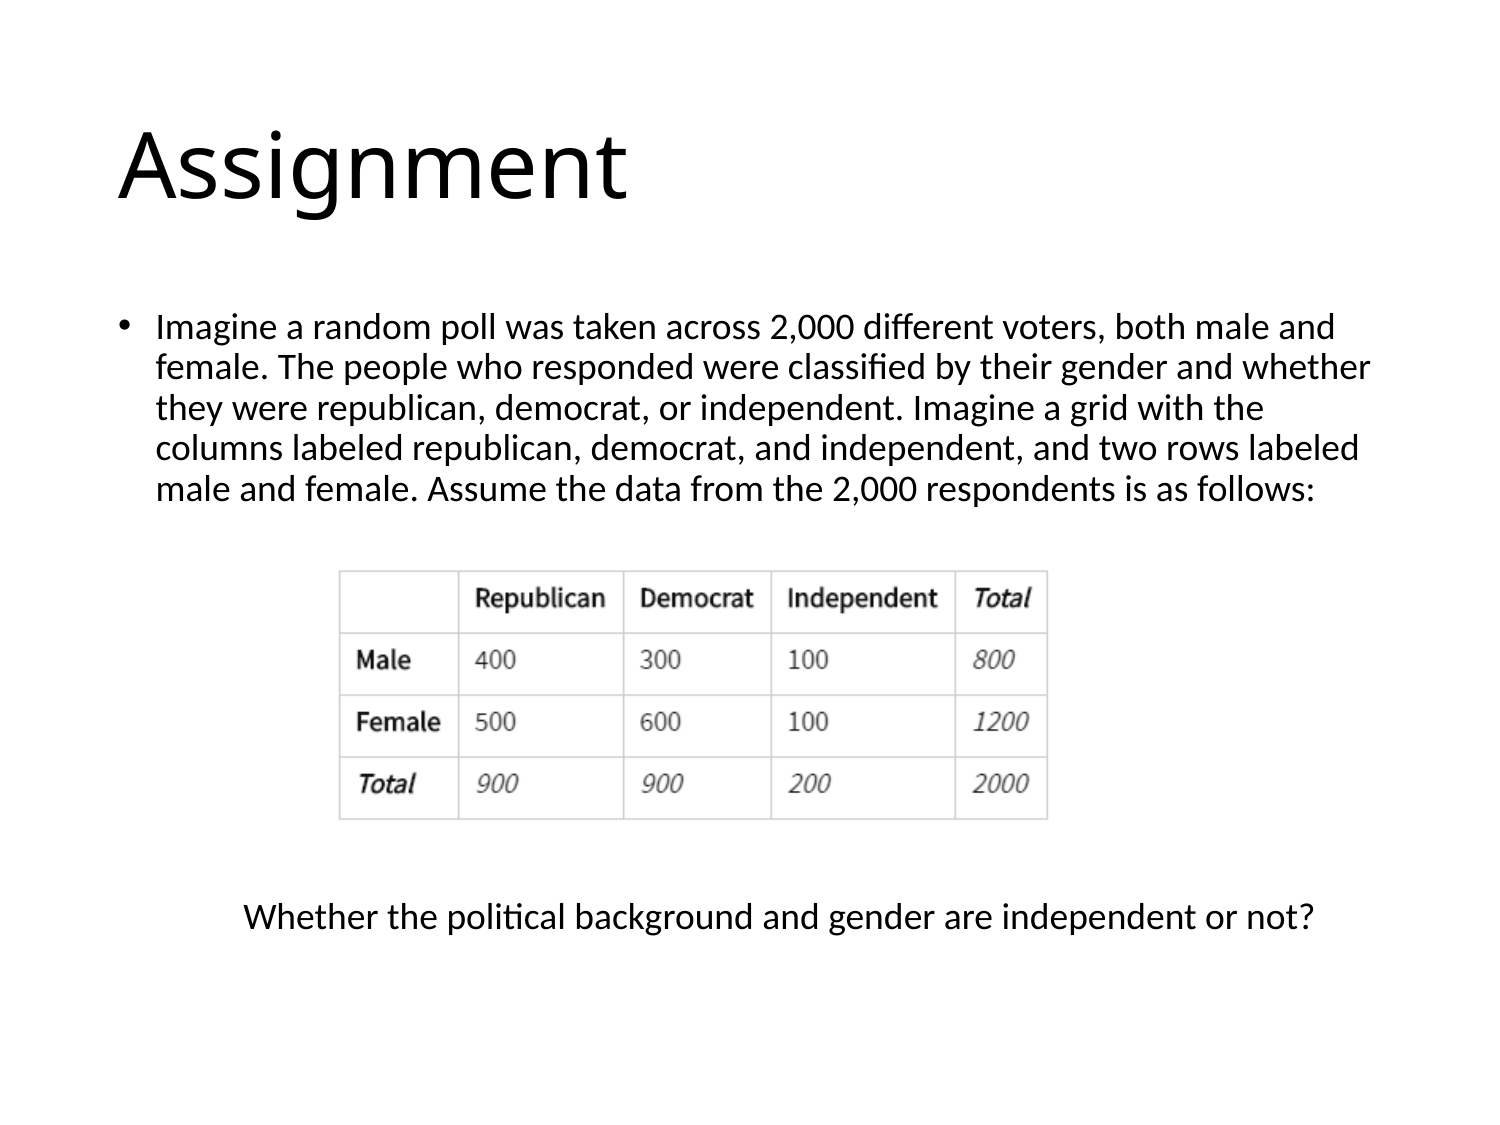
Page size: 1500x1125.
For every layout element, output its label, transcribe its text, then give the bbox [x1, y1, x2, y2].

title Assignment [103, 59, 1397, 278]
list Imagine a random poll was taken across 2,000 different voters, both male and female. The people who responded were classified by their gender and whether they were republican, democrat, or independent. Imagine a grid with the columns labeled republican, democrat, and independent, and two rows labeled male and female. Assume the data from the 2,000 respondents is as follows: [103, 299, 1397, 1014]
picture [317, 550, 1088, 836]
text_box Whether the political background and gender are independent or not? [228, 884, 1333, 945]
